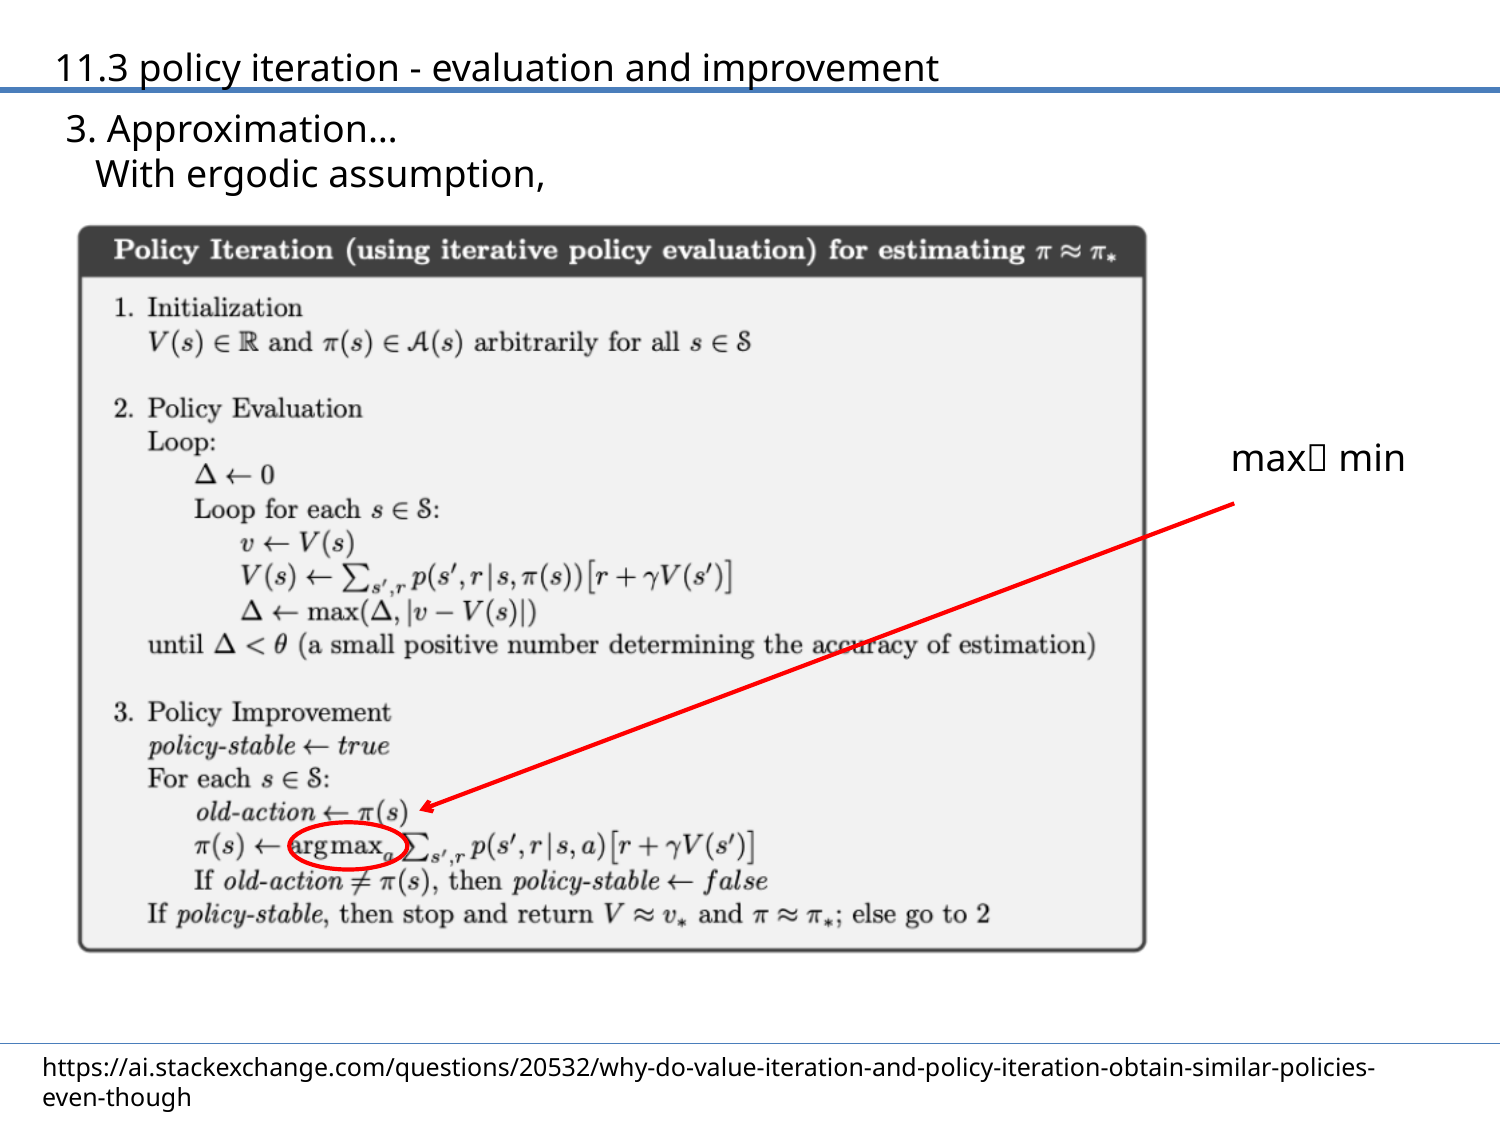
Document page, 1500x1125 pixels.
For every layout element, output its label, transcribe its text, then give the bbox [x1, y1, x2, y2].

text_box 3. Approximation… With ergodic assumption, [50, 97, 1410, 428]
text_box max min [1215, 426, 1422, 487]
text_box 11.3 policy iteration - evaluation and improvement [39, 36, 1034, 97]
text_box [418, 503, 1235, 811]
text_box https://ai.stackexchange.com/questions/20532/why-do-value-iteration-and-policy-iteration-obtain-similar-policies-even-though [27, 1052, 1412, 1119]
picture [50, 207, 1161, 974]
